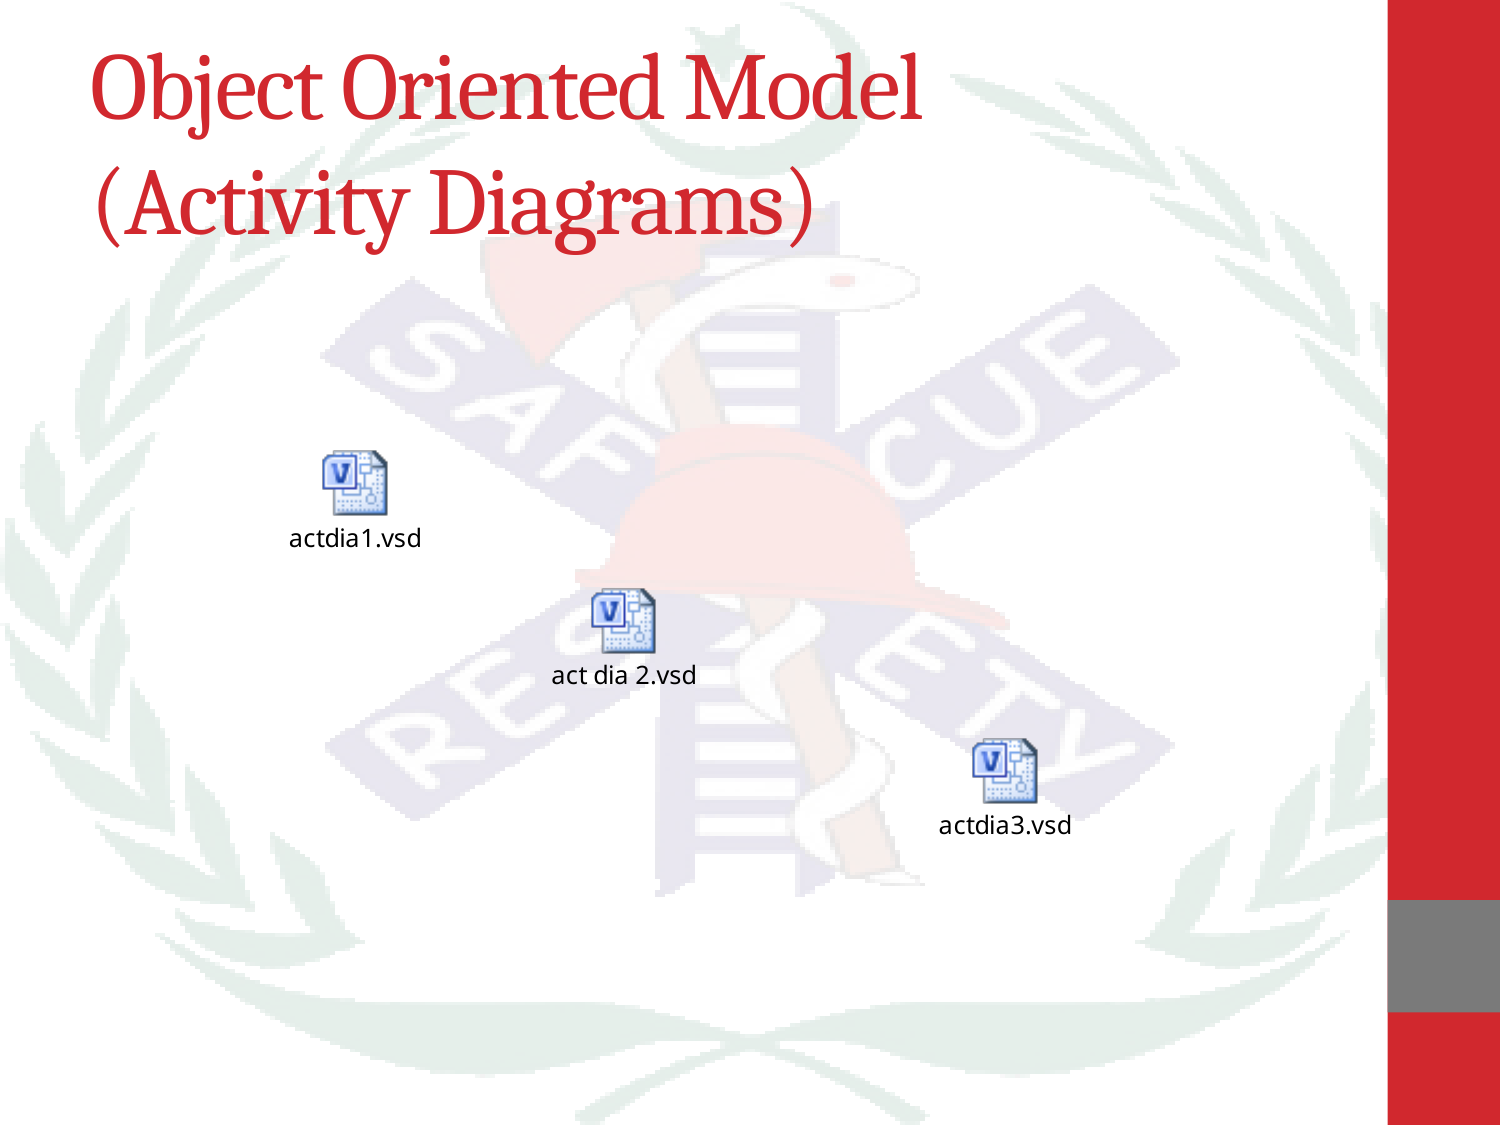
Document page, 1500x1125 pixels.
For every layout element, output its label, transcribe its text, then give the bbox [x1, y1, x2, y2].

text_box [536, 586, 711, 701]
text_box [924, 736, 1084, 851]
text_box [274, 449, 434, 564]
title Object Oriented Model (Activity Diagrams) [75, 45, 1325, 233]
